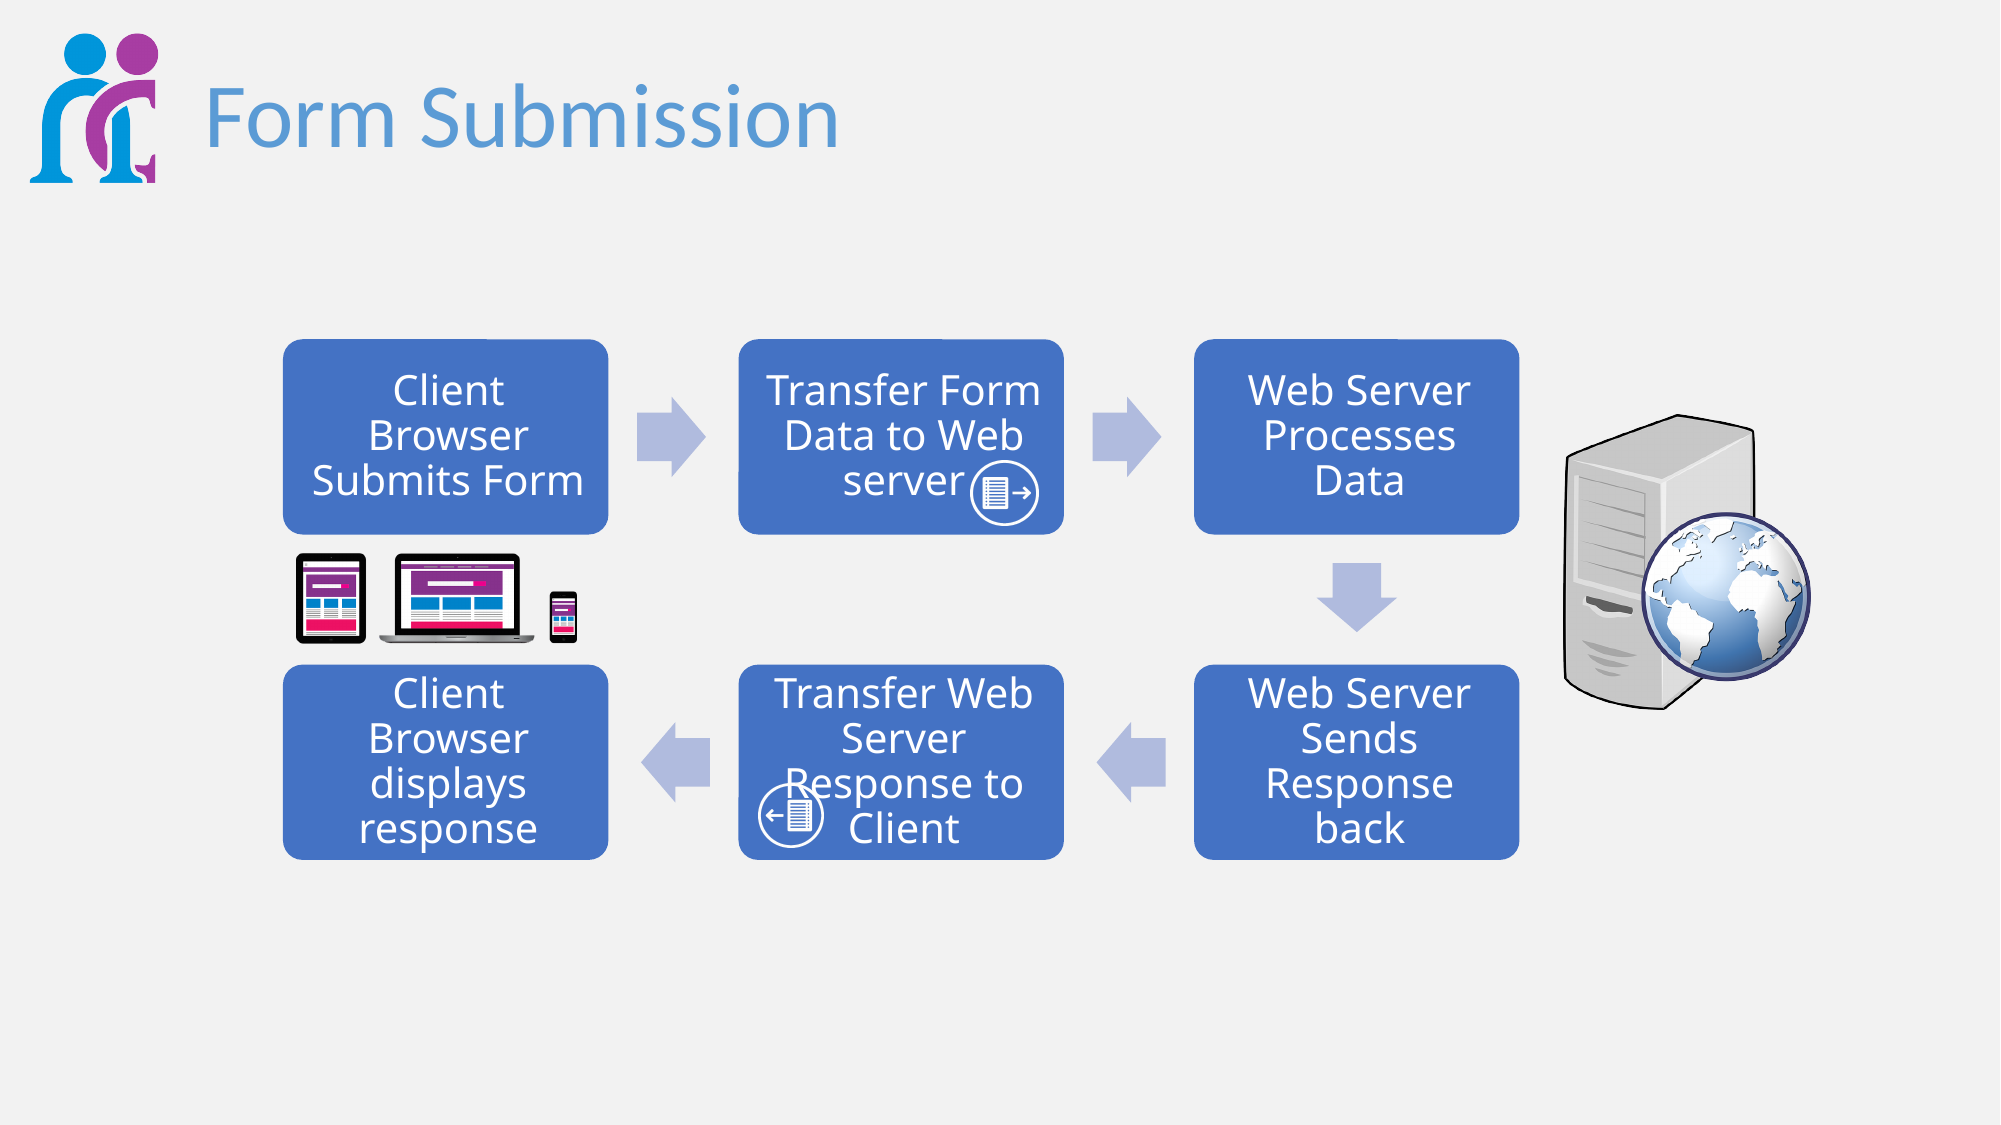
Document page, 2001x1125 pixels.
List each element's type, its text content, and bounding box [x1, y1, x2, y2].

picture [758, 783, 824, 848]
text_box Form Submission [189, 48, 1649, 174]
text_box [281, 191, 1521, 1008]
picture [970, 460, 1039, 526]
picture [1563, 414, 1811, 710]
picture [296, 529, 577, 669]
picture [12, 20, 180, 201]
